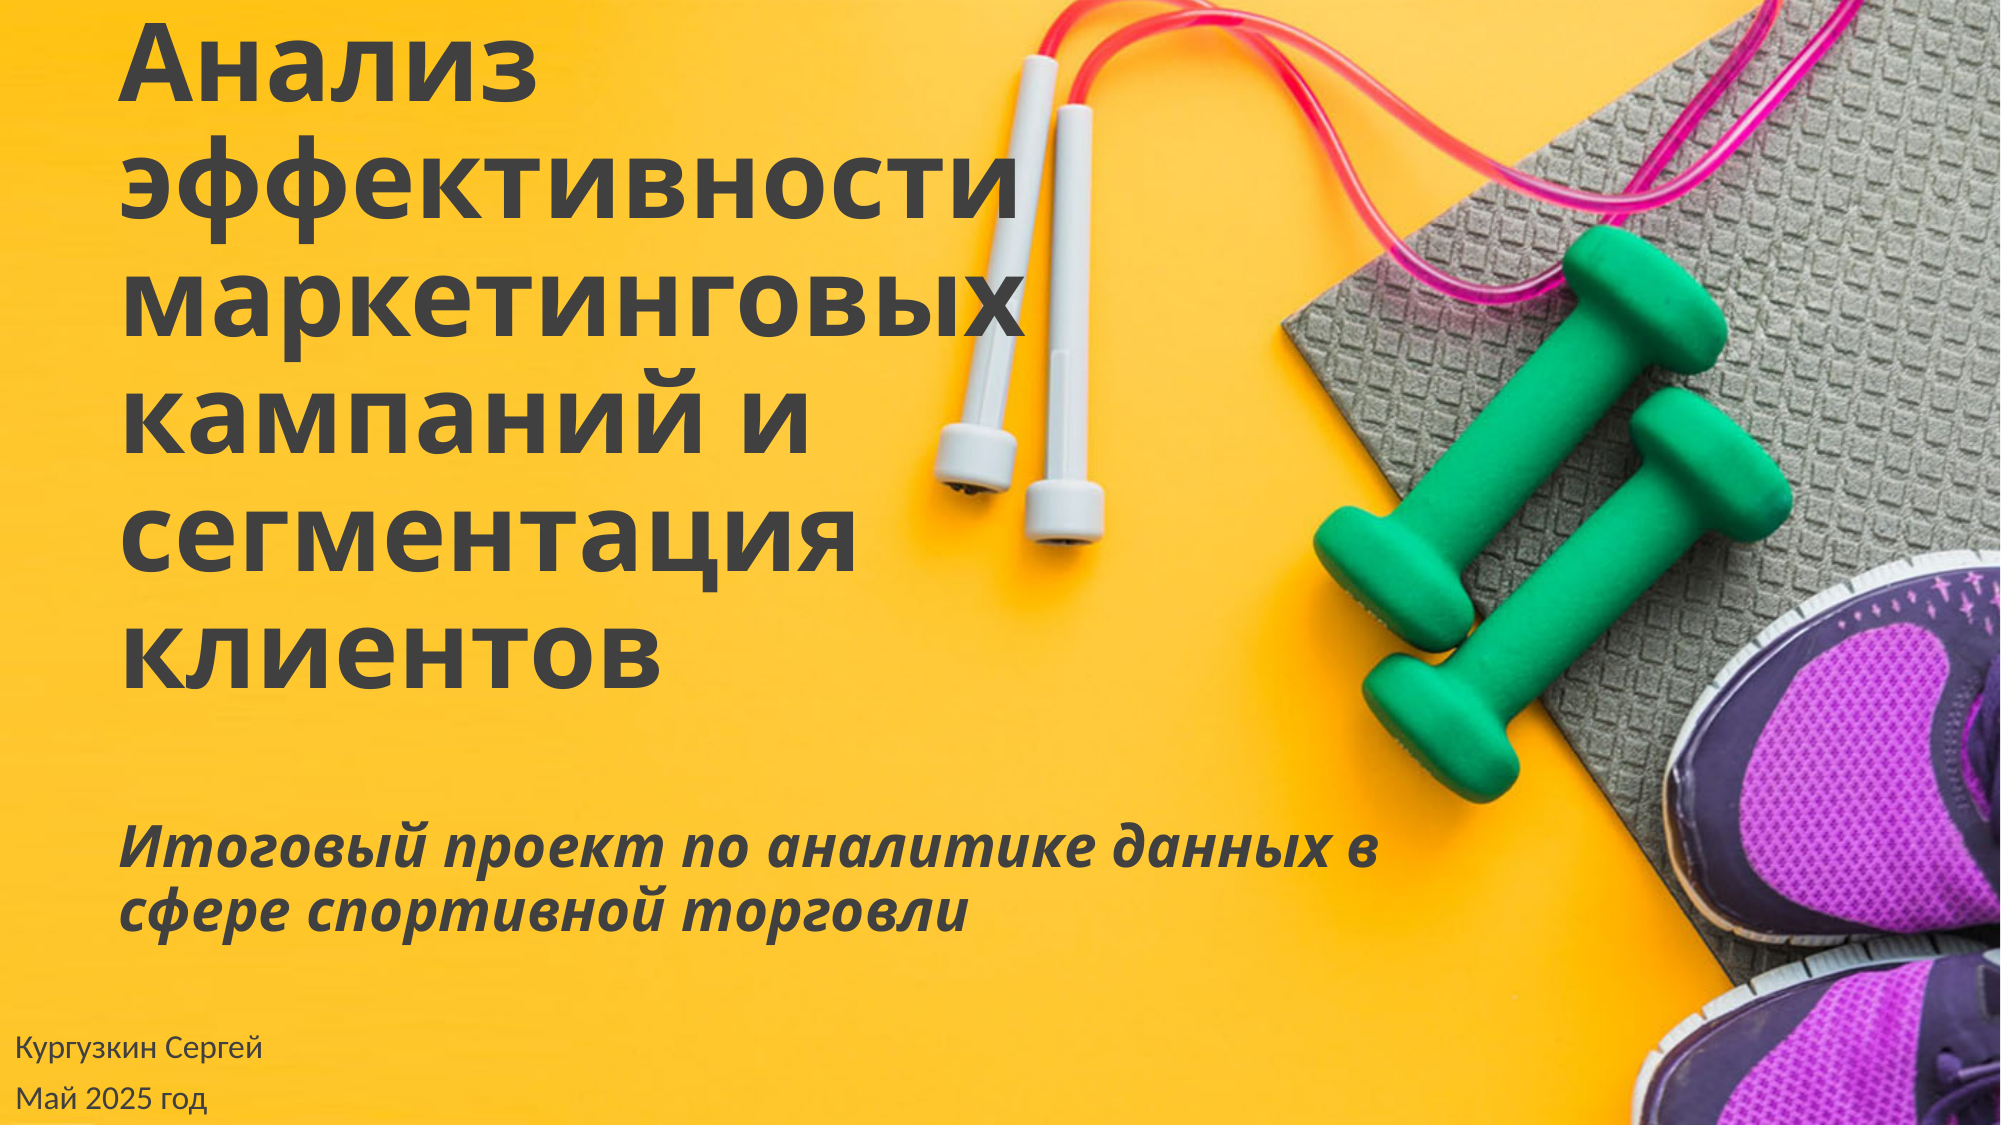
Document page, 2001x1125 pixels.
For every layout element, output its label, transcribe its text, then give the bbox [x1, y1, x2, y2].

title Анализ эффективности маркетинговых кампаний и сегментация клиентов Итоговый проект по аналитике данных в сфере спортивной торговли [103, 0, 1402, 958]
picture [0, 0, 2001, 1125]
subtitle Кургузкин Сергей Май 2025 год [0, 1022, 1299, 1125]
